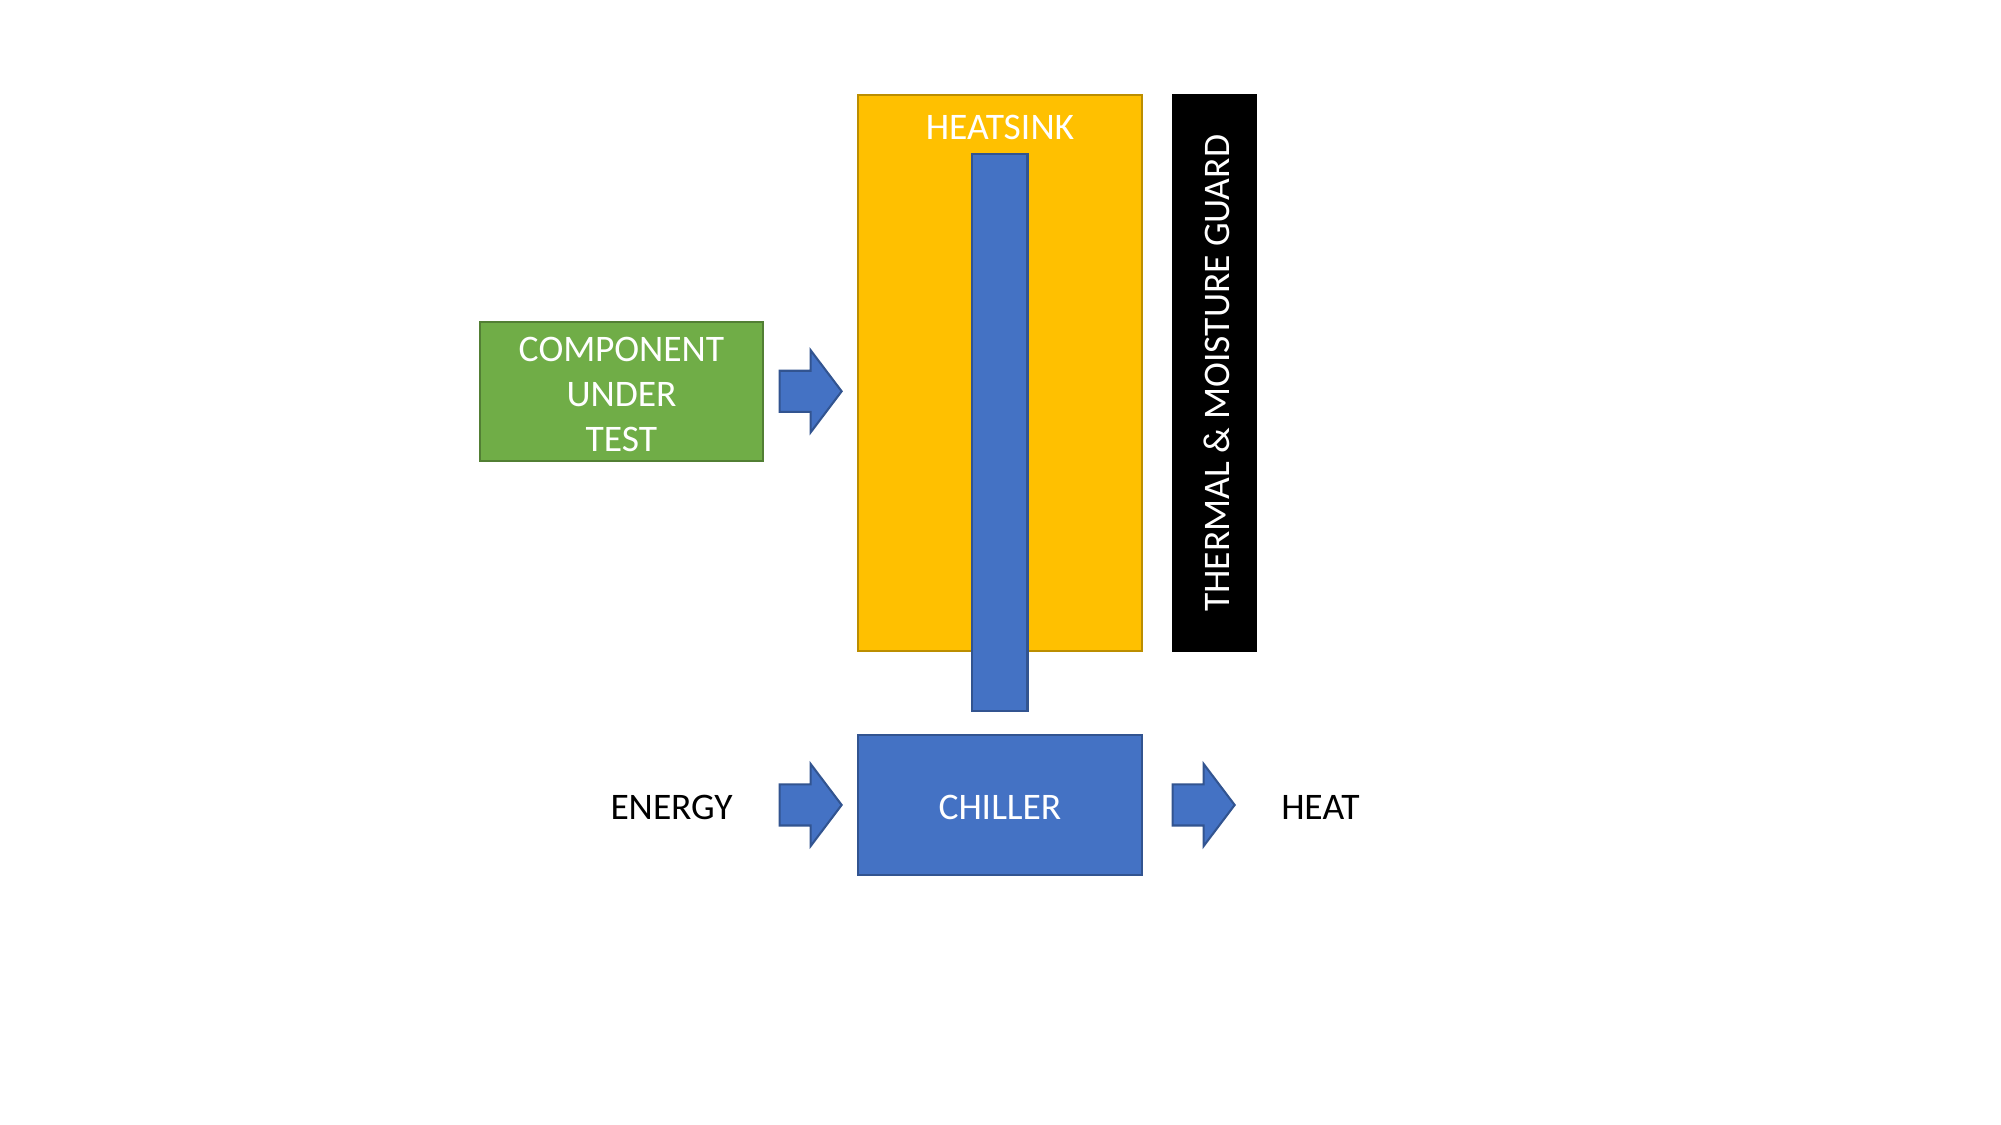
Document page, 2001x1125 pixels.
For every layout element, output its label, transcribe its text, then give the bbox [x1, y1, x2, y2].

text_box [778, 347, 843, 436]
text_box HEAT [1266, 774, 1375, 835]
text_box [971, 153, 1029, 712]
text_box [1171, 760, 1236, 850]
text_box [778, 760, 843, 850]
text_box COMPONENT UNDER TEST [479, 321, 764, 462]
text_box ENERGY [595, 774, 748, 835]
text_box CHILLER [857, 734, 1143, 876]
text_box THERMAL & MOISTURE GUARD [1172, 94, 1257, 652]
text_box HEATSINK [857, 94, 1143, 652]
